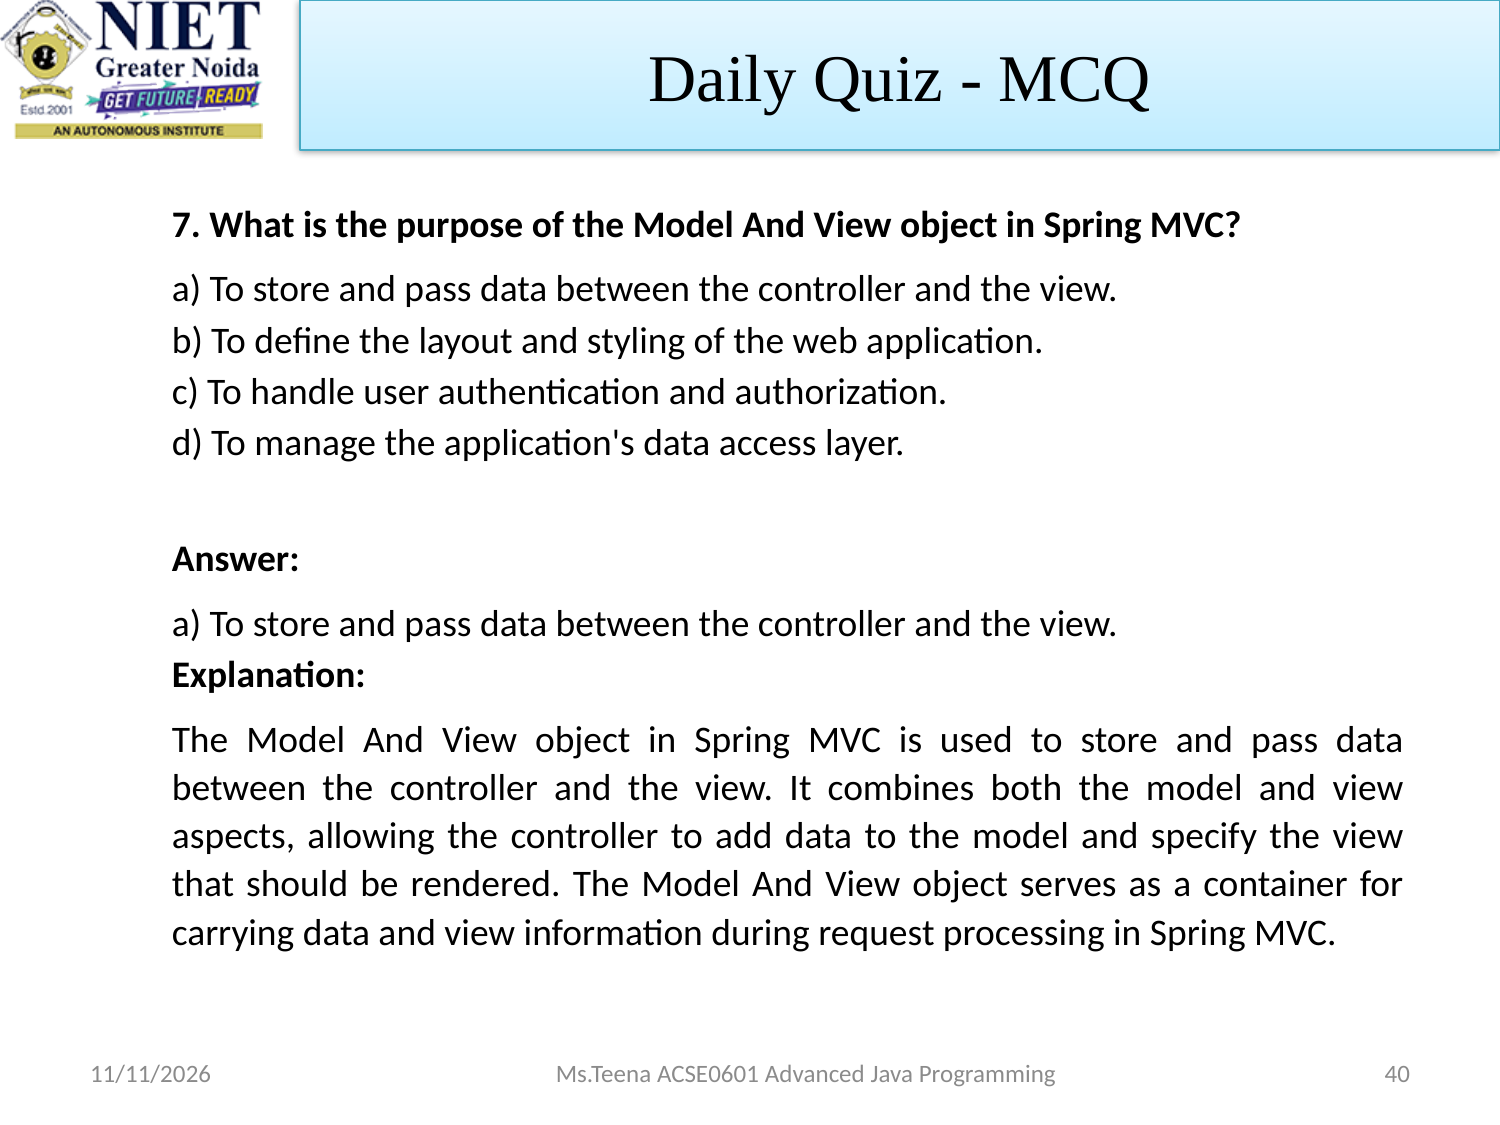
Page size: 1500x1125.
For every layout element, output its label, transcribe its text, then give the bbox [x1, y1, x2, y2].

title Daily Quiz - MCQ [299, 0, 1500, 151]
footer Ms.Teena ACSE0601 Advanced Java Programming [350, 1042, 1074, 1103]
slide_number 40 [1074, 1042, 1425, 1103]
text_box 7. What is the purpose of the Model And View object in Spring MVC? a) To store and pass data between the controller and the view. b) To define the layout and styling of the web application. c) To handle user authentication and authorization. d) To manage the application's data access layer. Answer: a) To store and pass data between the controller and the view. Explanation: The Model And View object in Spring MVC is used to store and pass data between the controller and the view. It combines both the model and view aspects, allowing the controller to add data to the model and specify the view that should be rendered. The Model And View object serves as a container for carrying data and view information during request processing in Spring MVC. [157, 189, 1420, 960]
picture [0, 0, 263, 140]
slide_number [75, 1042, 350, 1103]
